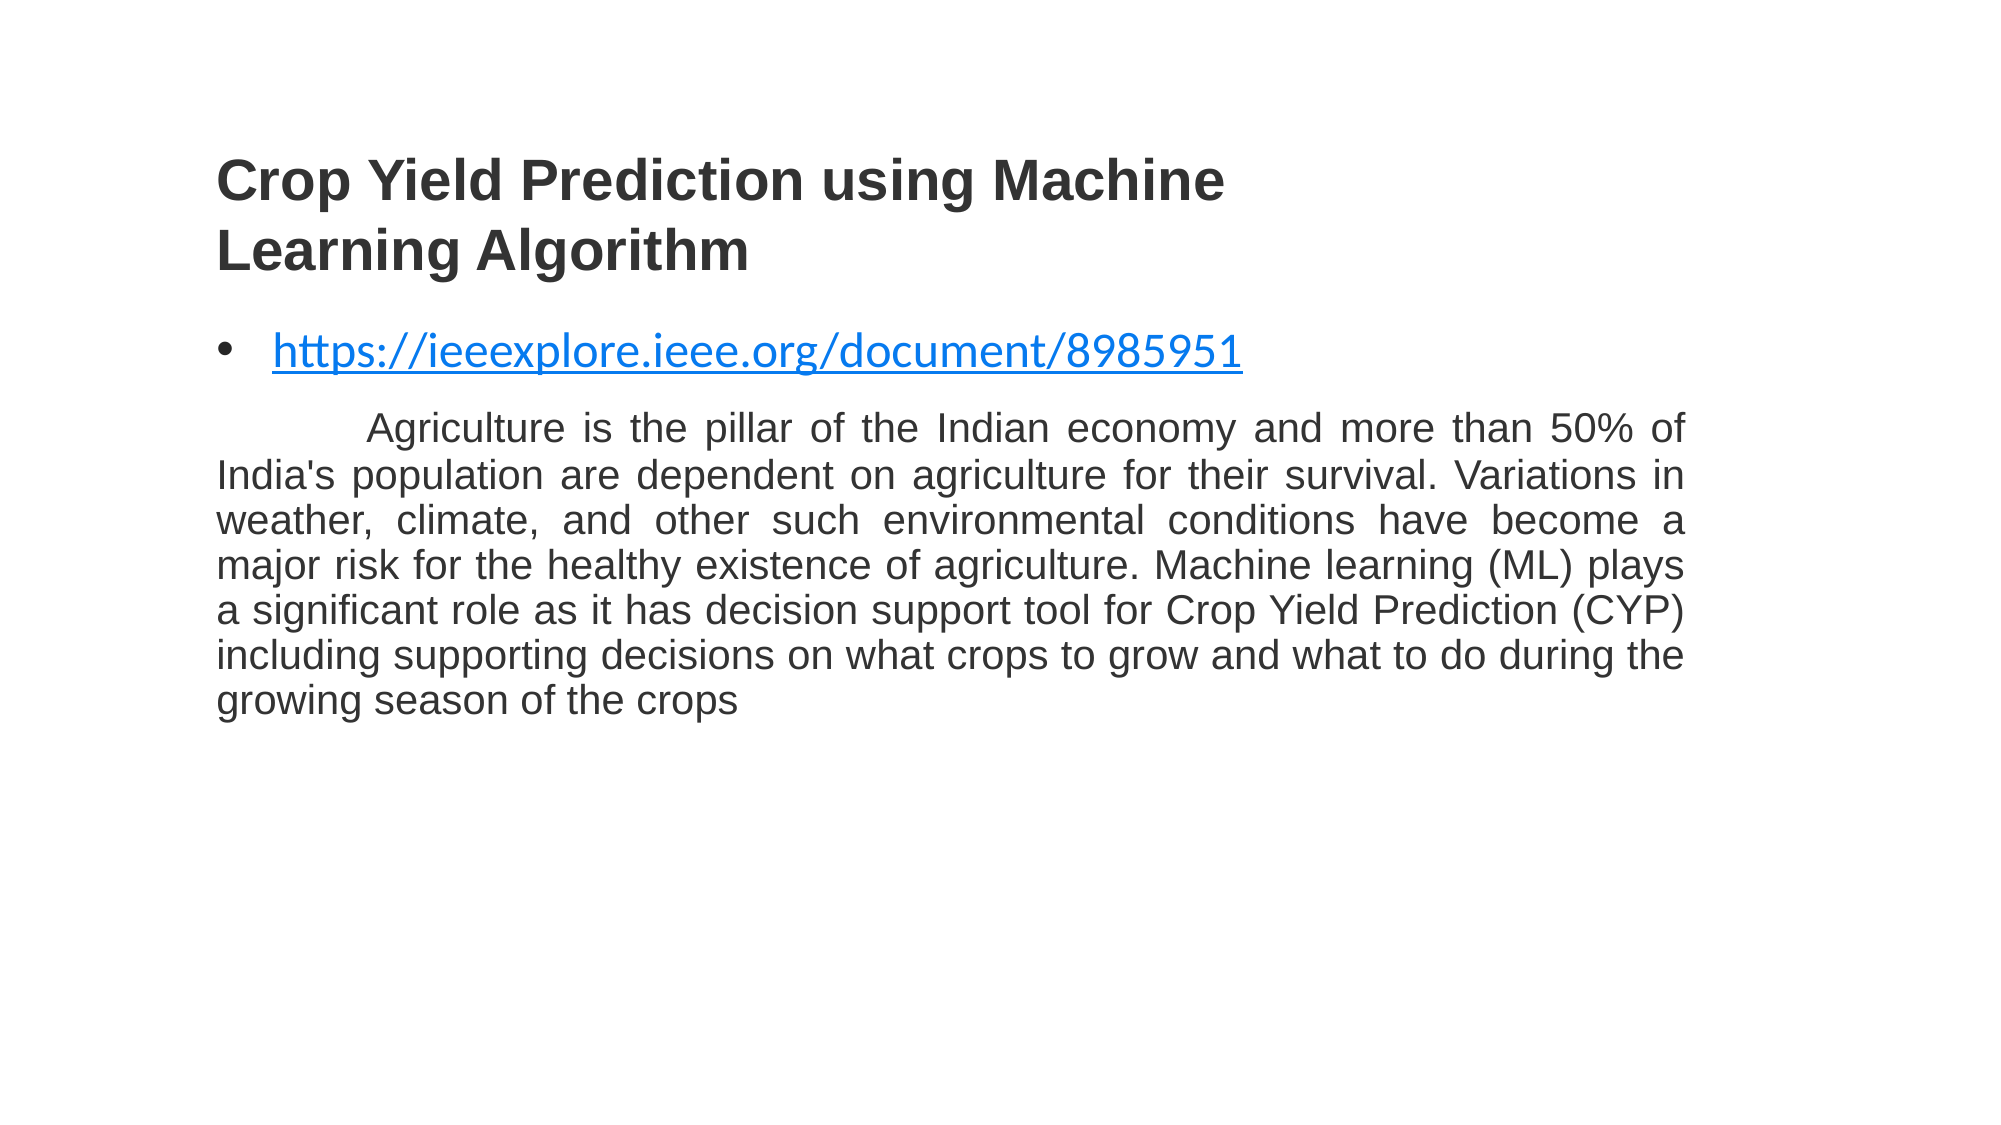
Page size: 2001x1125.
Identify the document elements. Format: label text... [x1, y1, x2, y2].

text_box Crop Yield Prediction using Machine Learning Algorithm [201, 134, 1435, 290]
subtitle https://ieeexplore.ieee.org/document/8985951 Agriculture is the pillar of the Indian economy and more than 50% of India's population are dependent on agriculture for their survival. Variations in weather, climate, and other such environmental conditions have become a major risk for the healthy existence of agriculture. Machine learning (ML) plays a significant role as it has decision support tool for Crop Yield Prediction (CYP) including supporting decisions on what crops to grow and what to do during the growing season of the crops [201, 316, 1702, 934]
